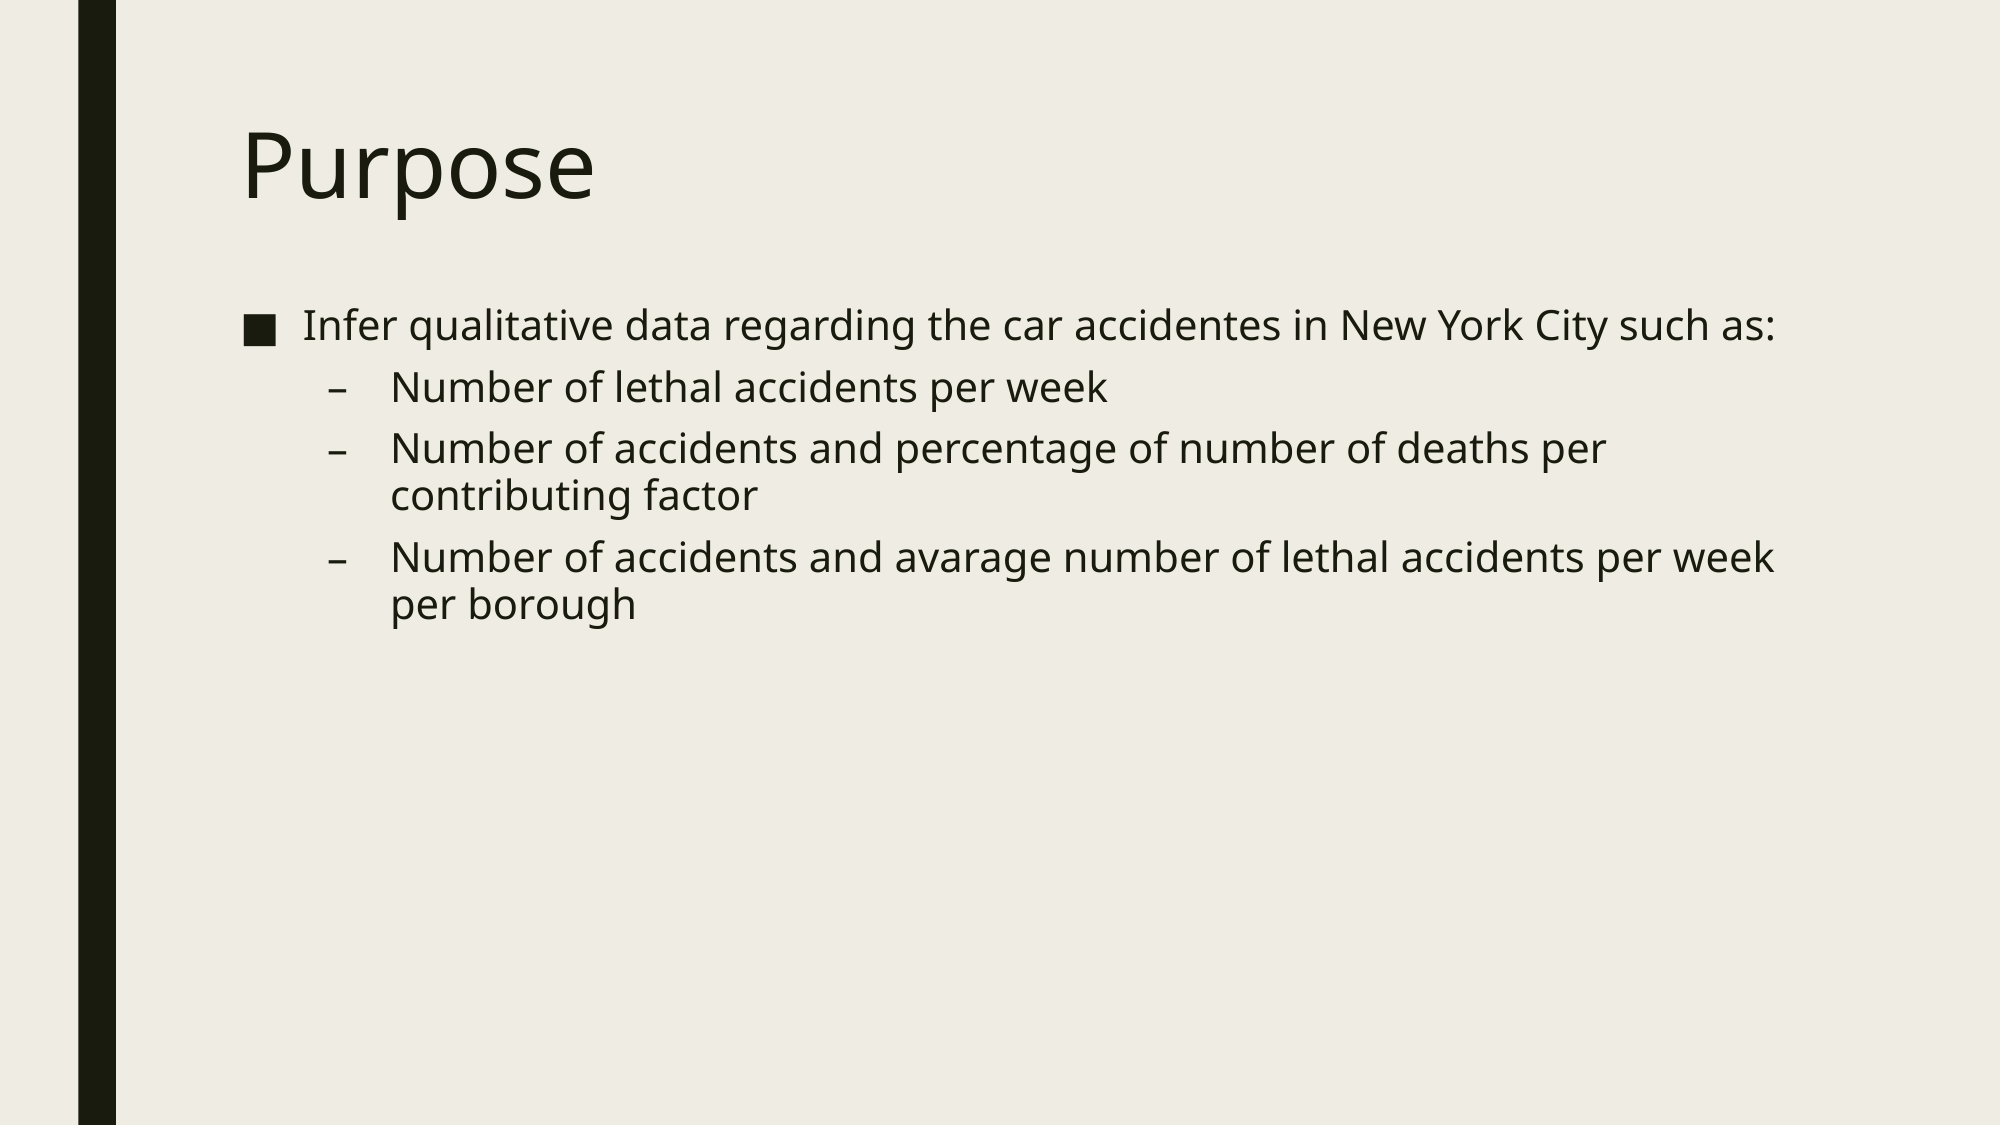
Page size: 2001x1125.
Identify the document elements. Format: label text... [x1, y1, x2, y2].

list Infer qualitative data regarding the car accidentes in New York City such as: Number of lethal accidents per week Number of accidents and percentage of number of deaths per contributing factor Number of accidents and avarage number of lethal accidents per week per borough [225, 295, 1800, 883]
title Purpose [225, 112, 1800, 295]
